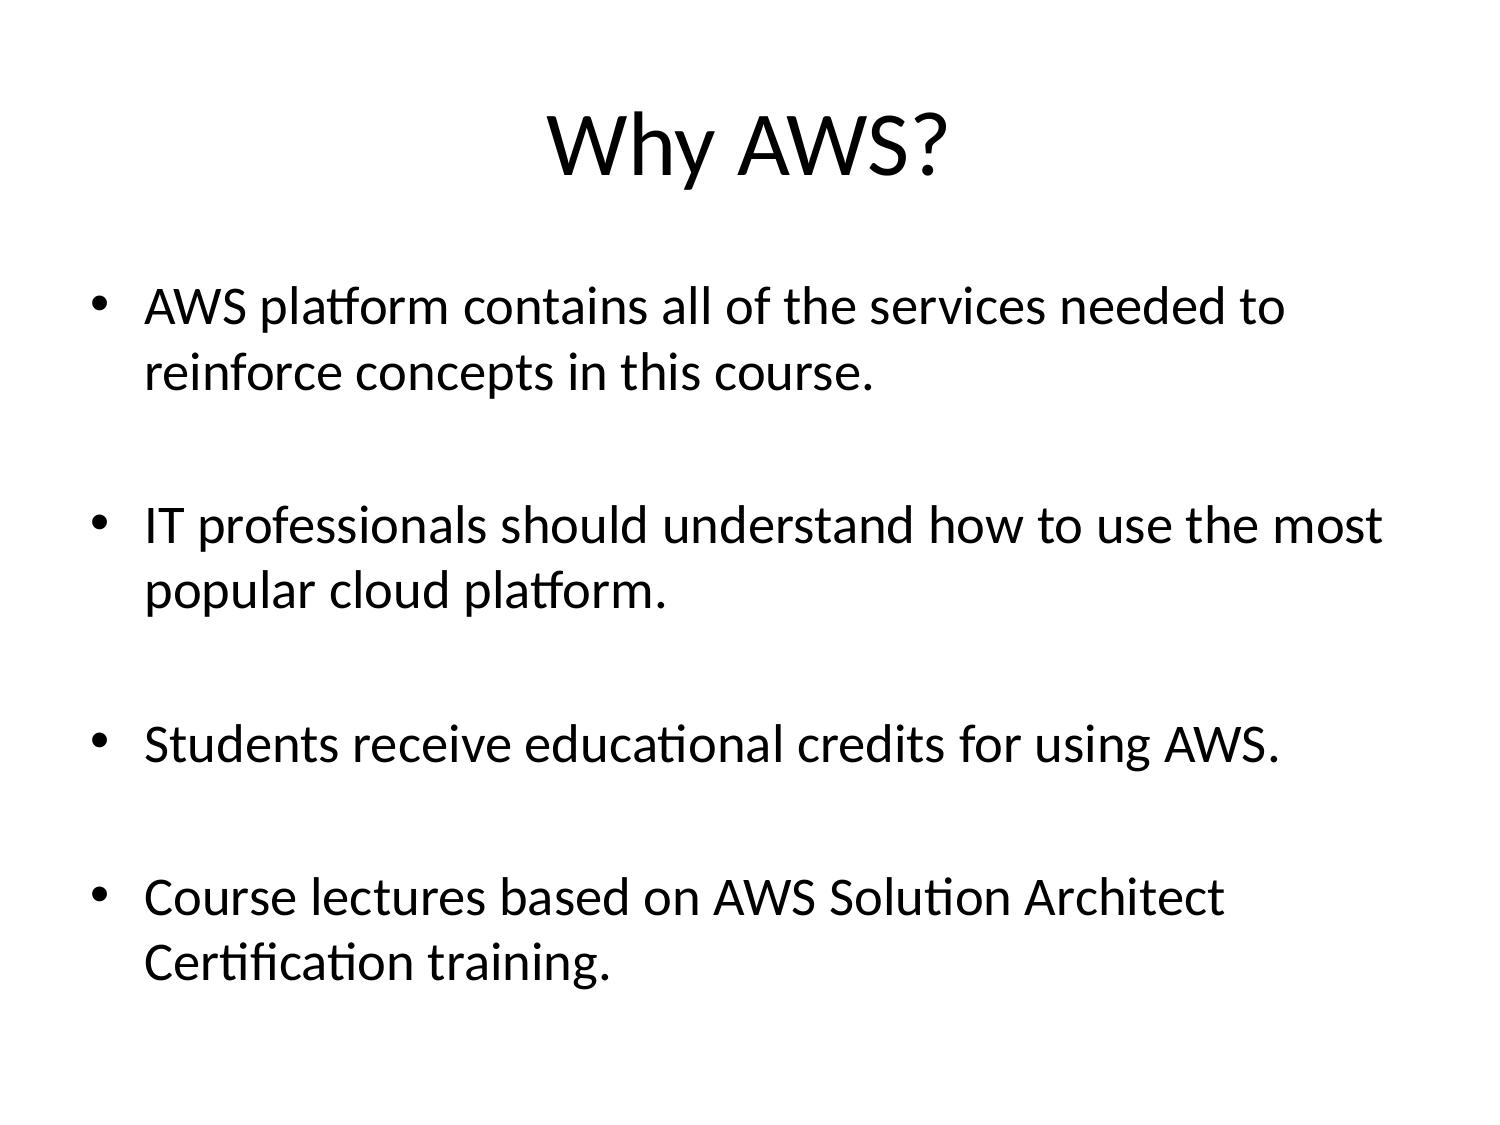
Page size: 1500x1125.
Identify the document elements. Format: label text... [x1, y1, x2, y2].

list AWS platform contains all of the services needed to reinforce concepts in this course. IT professionals should understand how to use the most popular cloud platform. Students receive educational credits for using AWS. Course lectures based on AWS Solution Architect Certification training. [75, 262, 1425, 1005]
title Why AWS? [75, 45, 1425, 233]
